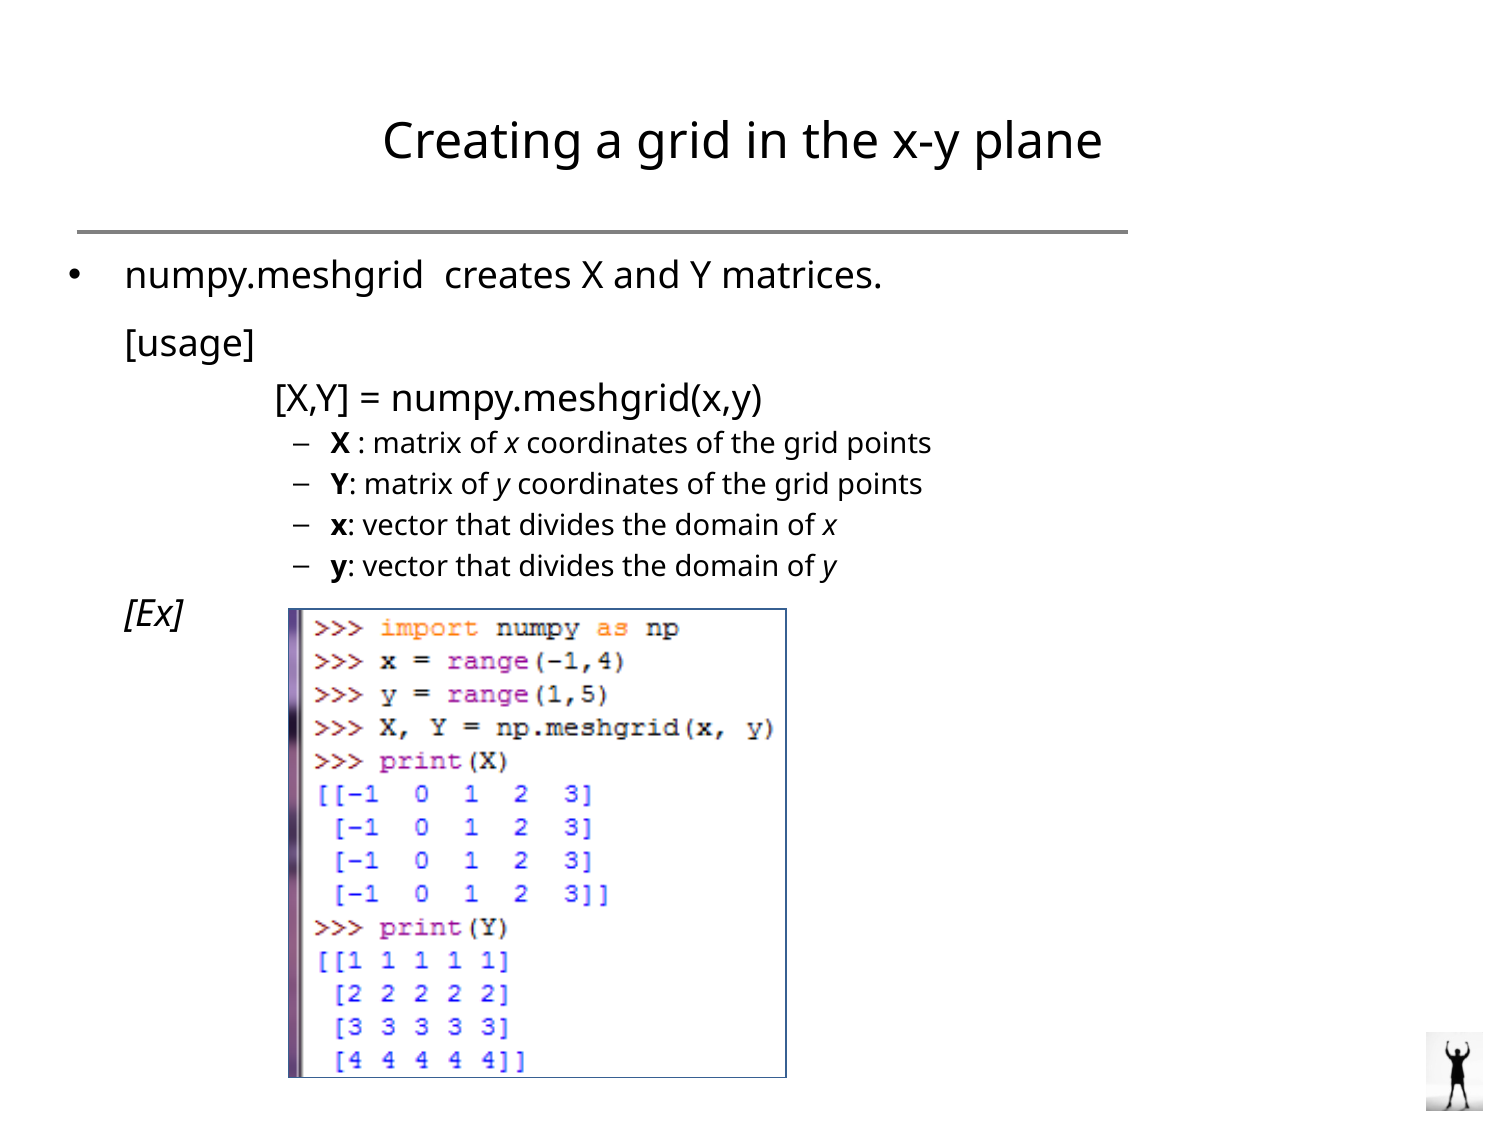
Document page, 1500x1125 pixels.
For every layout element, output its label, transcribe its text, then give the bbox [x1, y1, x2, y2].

title Creating a grid in the x-y plane [75, 45, 1425, 233]
picture [289, 609, 786, 1078]
picture [1426, 1032, 1483, 1111]
list numpy.meshgrid creates X and Y matrices. [usage] [X,Y] = numpy.meshgrid(x,y) X : matrix of x coordinates of the grid points Y: matrix of y coordinates of the grid points x: vector that divides the domain of x y: vector that divides the domain of y [Ex] [53, 243, 1404, 986]
